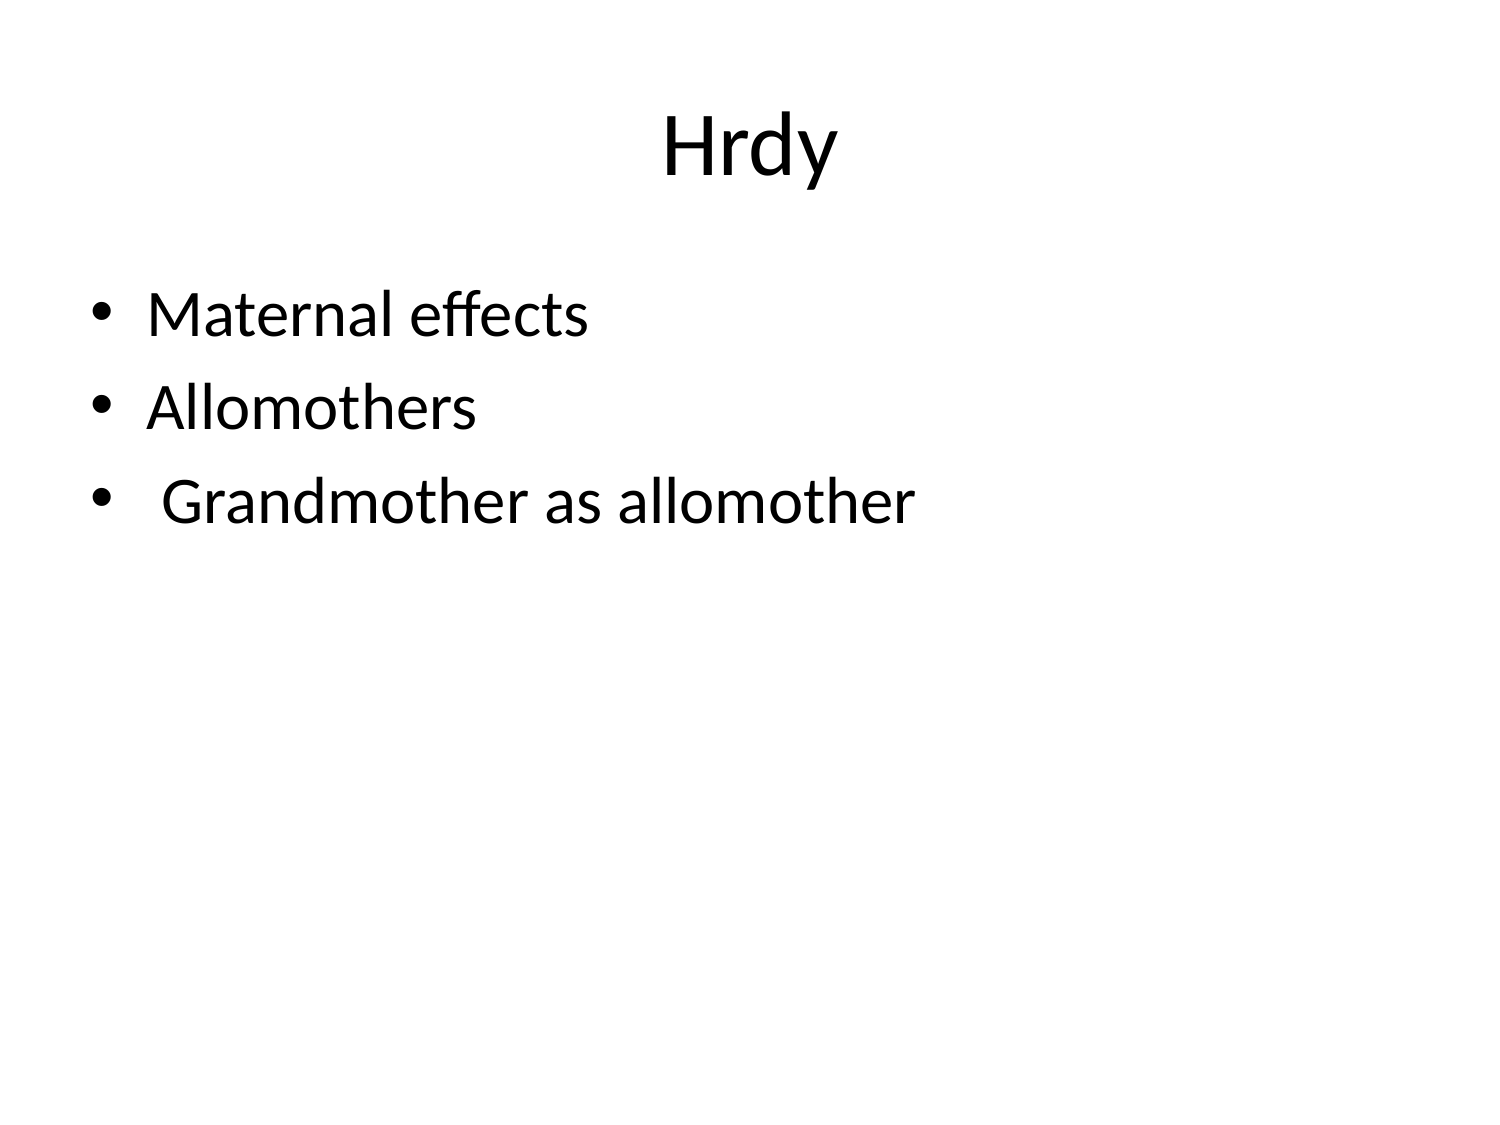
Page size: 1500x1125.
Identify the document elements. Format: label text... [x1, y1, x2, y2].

list Maternal effects Allomothers Grandmother as allomother [75, 262, 1425, 1005]
title Hrdy [75, 45, 1425, 233]
